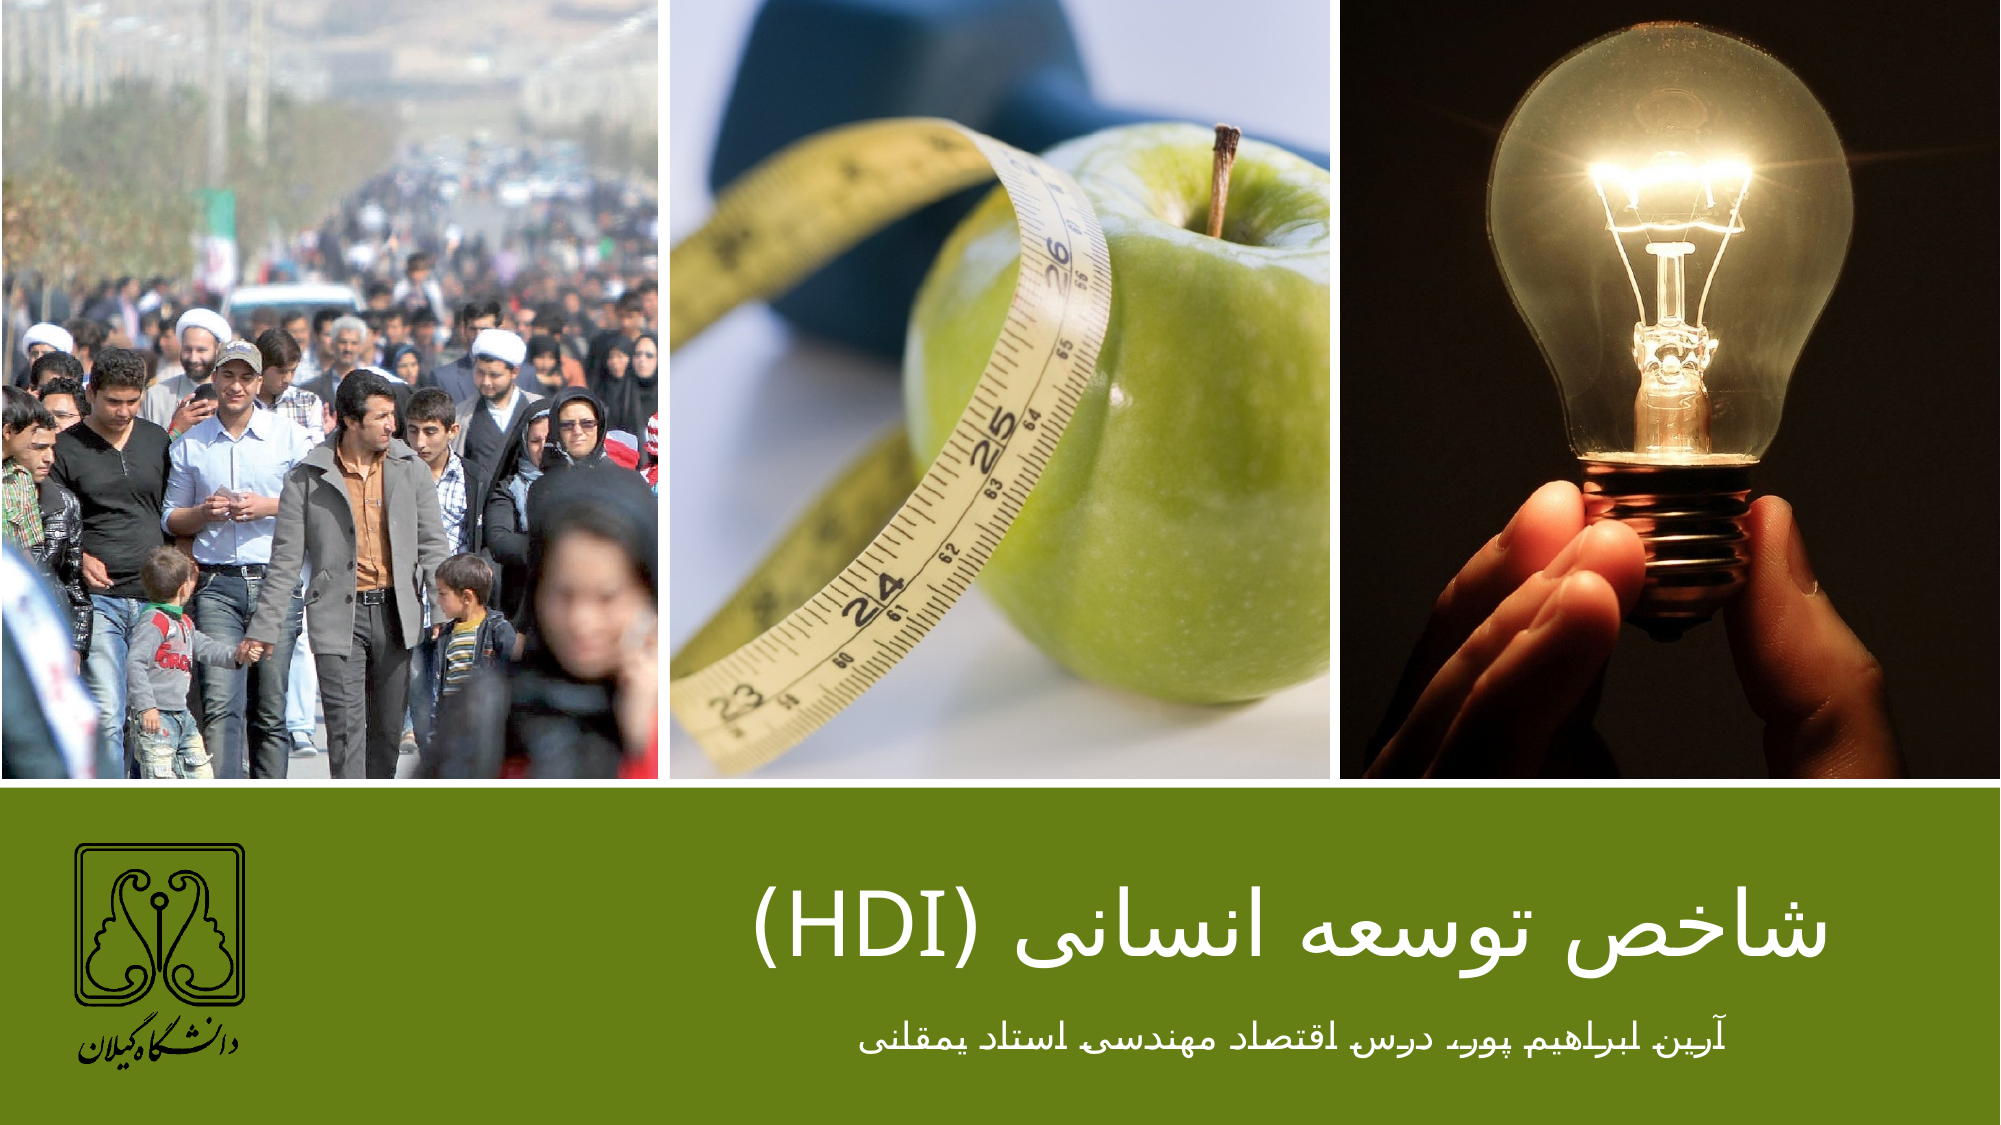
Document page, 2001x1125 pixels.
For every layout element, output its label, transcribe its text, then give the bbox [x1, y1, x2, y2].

title شاخص توسعه انسانی (HDI) [669, 834, 1913, 985]
picture [2, 0, 658, 779]
picture [1339, 0, 2000, 779]
subtitle آرین ابراهیم پور، درس اقتصاد مهندسی استاد یمقانی [669, 1009, 1913, 1086]
picture [669, 0, 1330, 779]
picture [58, 833, 270, 1085]
